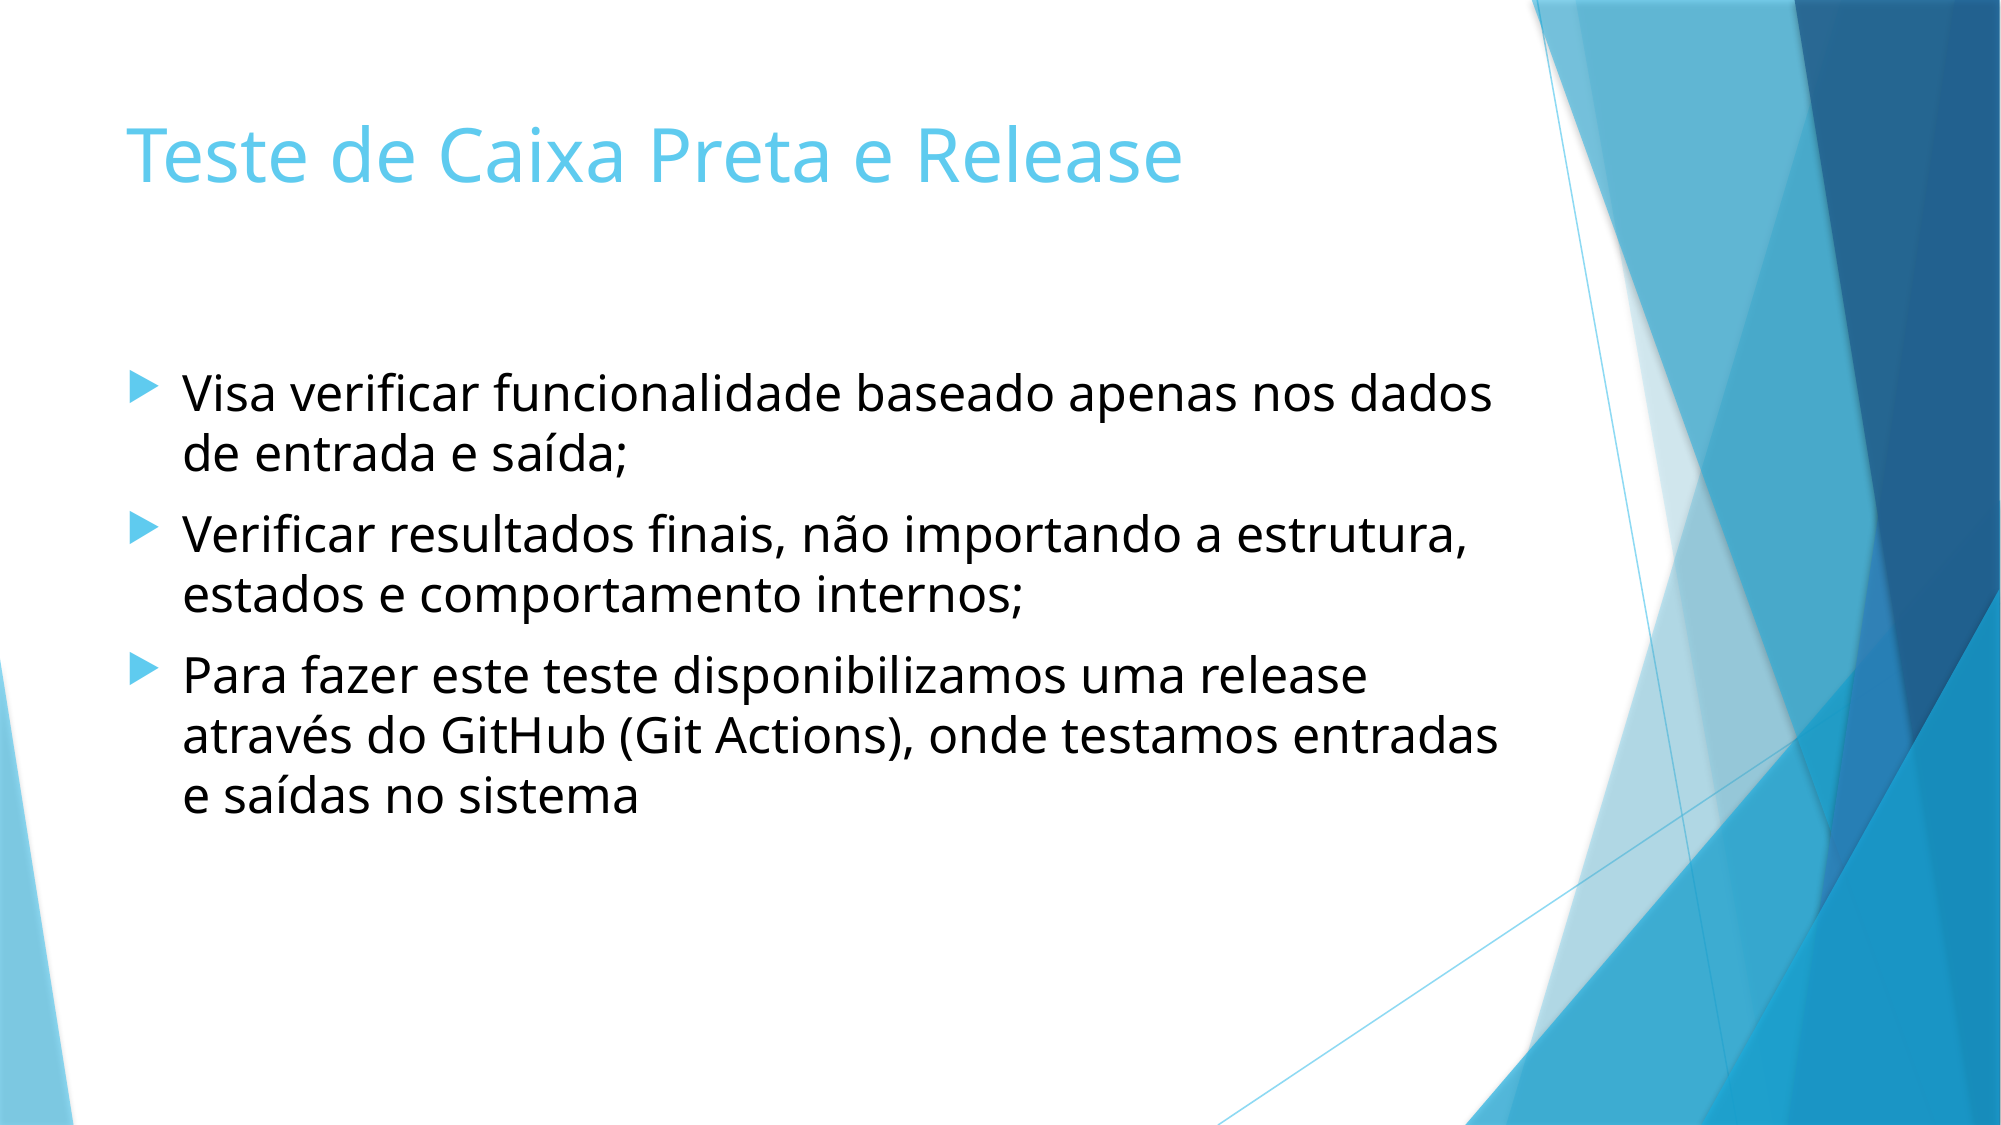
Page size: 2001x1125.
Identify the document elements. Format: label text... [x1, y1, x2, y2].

title Teste de Caixa Preta e Release [111, 99, 1522, 317]
list Visa verificar funcionalidade baseado apenas nos dados de entrada e saída; Verificar resultados finais, não importando a estrutura, estados e comportamento internos; Para fazer este teste disponibilizamos uma release através do GitHub (Git Actions), onde testamos entradas e saídas no sistema [111, 354, 1522, 992]
